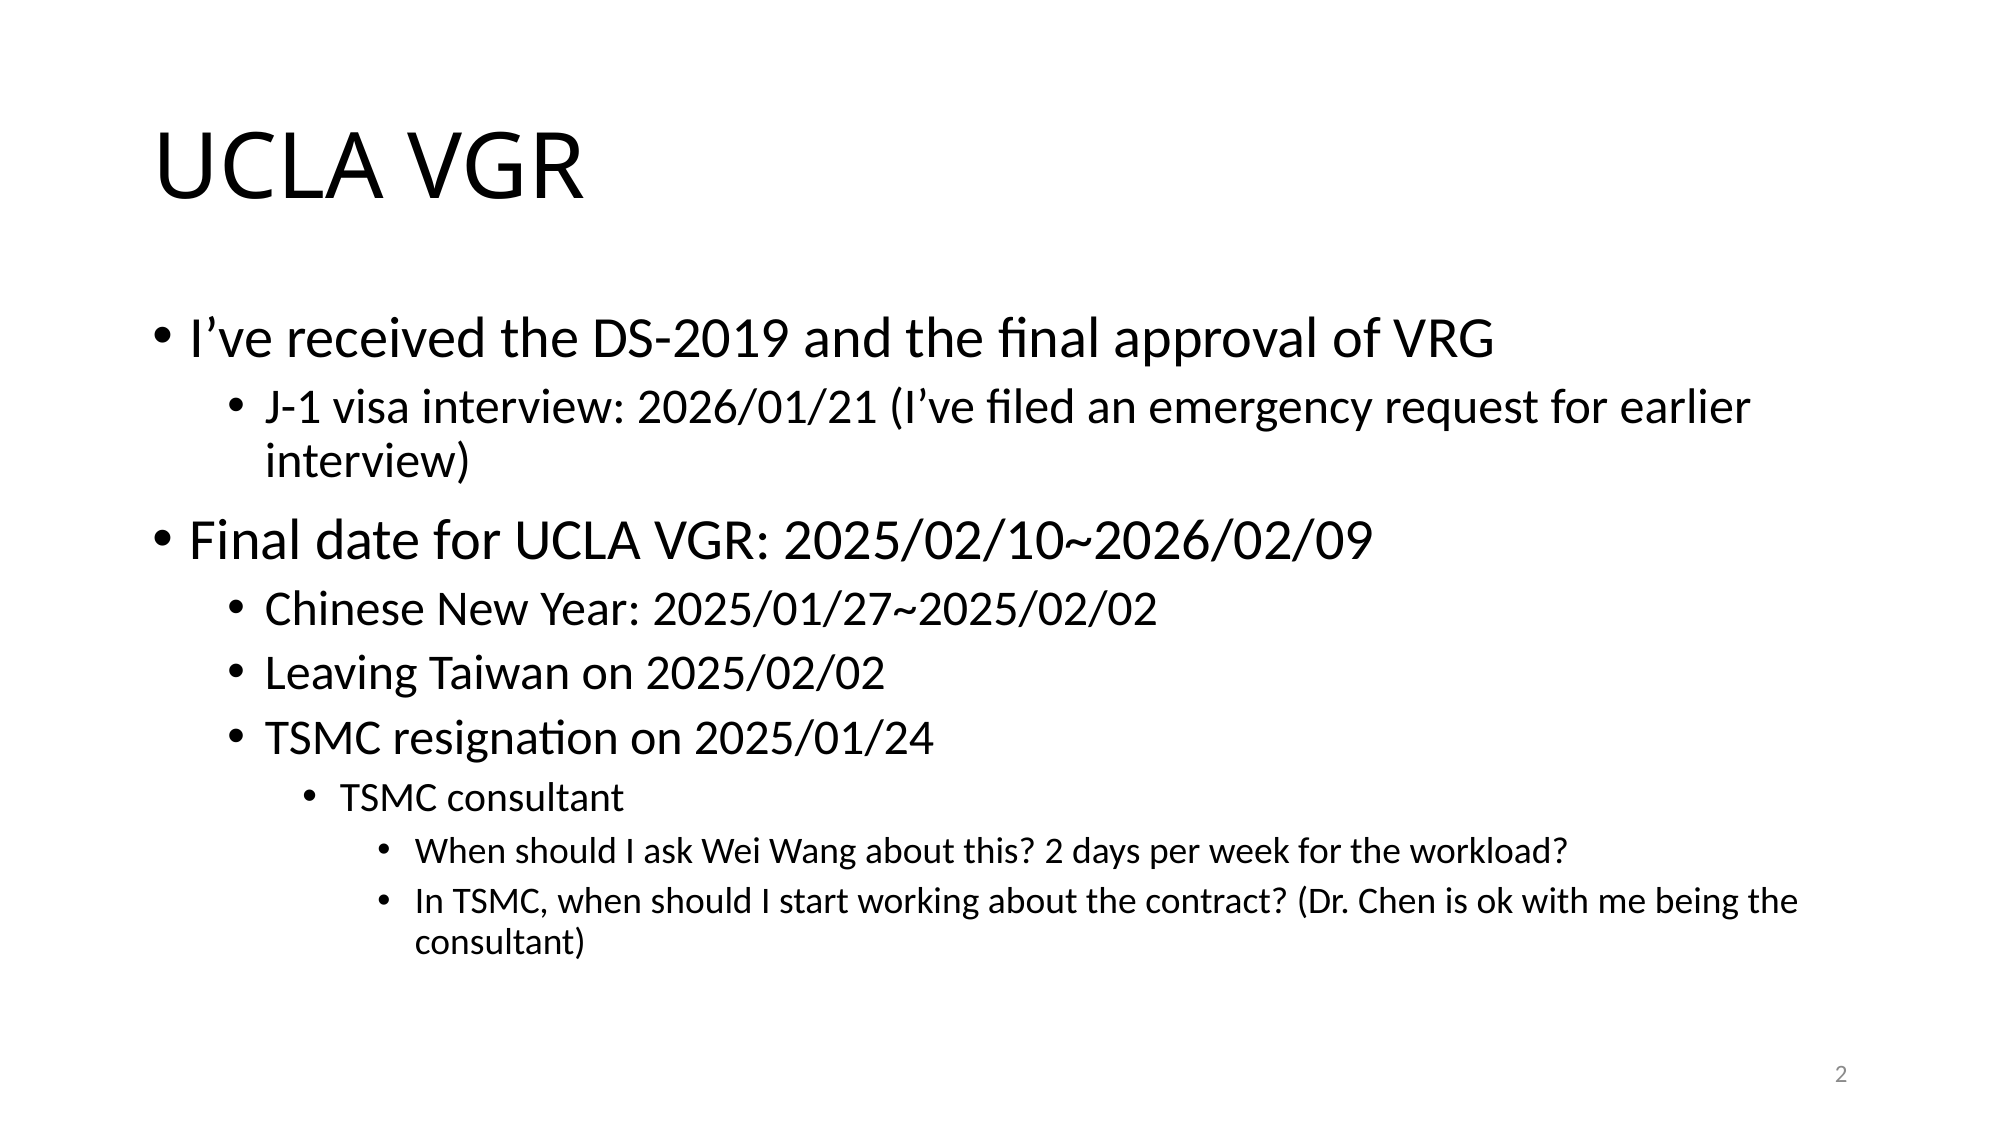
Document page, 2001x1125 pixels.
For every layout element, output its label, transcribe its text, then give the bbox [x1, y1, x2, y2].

title UCLA VGR [137, 59, 1863, 278]
slide_number 2 [1412, 1042, 1863, 1103]
list I’ve received the DS-2019 and the final approval of VRG J-1 visa interview: 2026/01/21 (I’ve filed an emergency request for earlier interview) Final date for UCLA VGR: 2025/02/10~2026/02/09 Chinese New Year: 2025/01/27~2025/02/02 Leaving Taiwan on 2025/02/02 TSMC resignation on 2025/01/24 TSMC consultant When should I ask Wei Wang about this? 2 days per week for the workload? In TSMC, when should I start working about the contract? (Dr. Chen is ok with me being the consultant) [137, 299, 1863, 1014]
